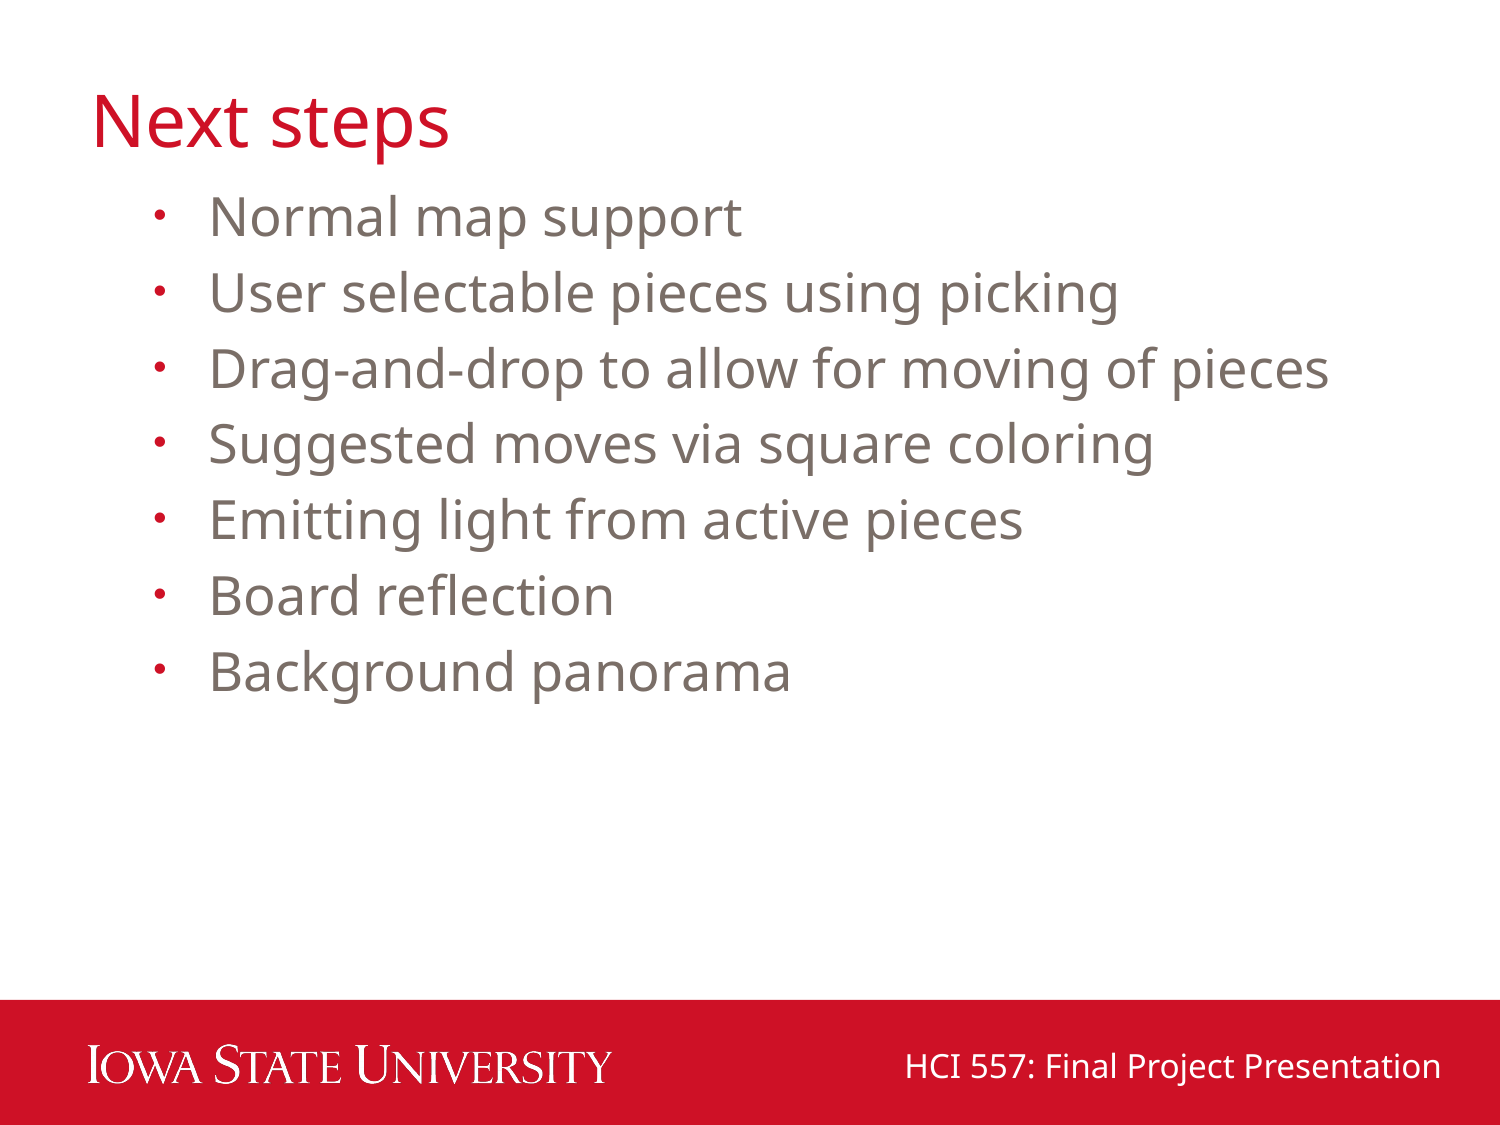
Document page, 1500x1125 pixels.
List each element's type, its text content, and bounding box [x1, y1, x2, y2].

list Normal map support User selectable pieces using picking Drag-and-drop to allow for moving of pieces Suggested moves via square coloring Emitting light from active pieces Board reflection Background panorama [137, 174, 1388, 851]
picture [87, 1044, 613, 1088]
title Next steps [74, 24, 1351, 213]
